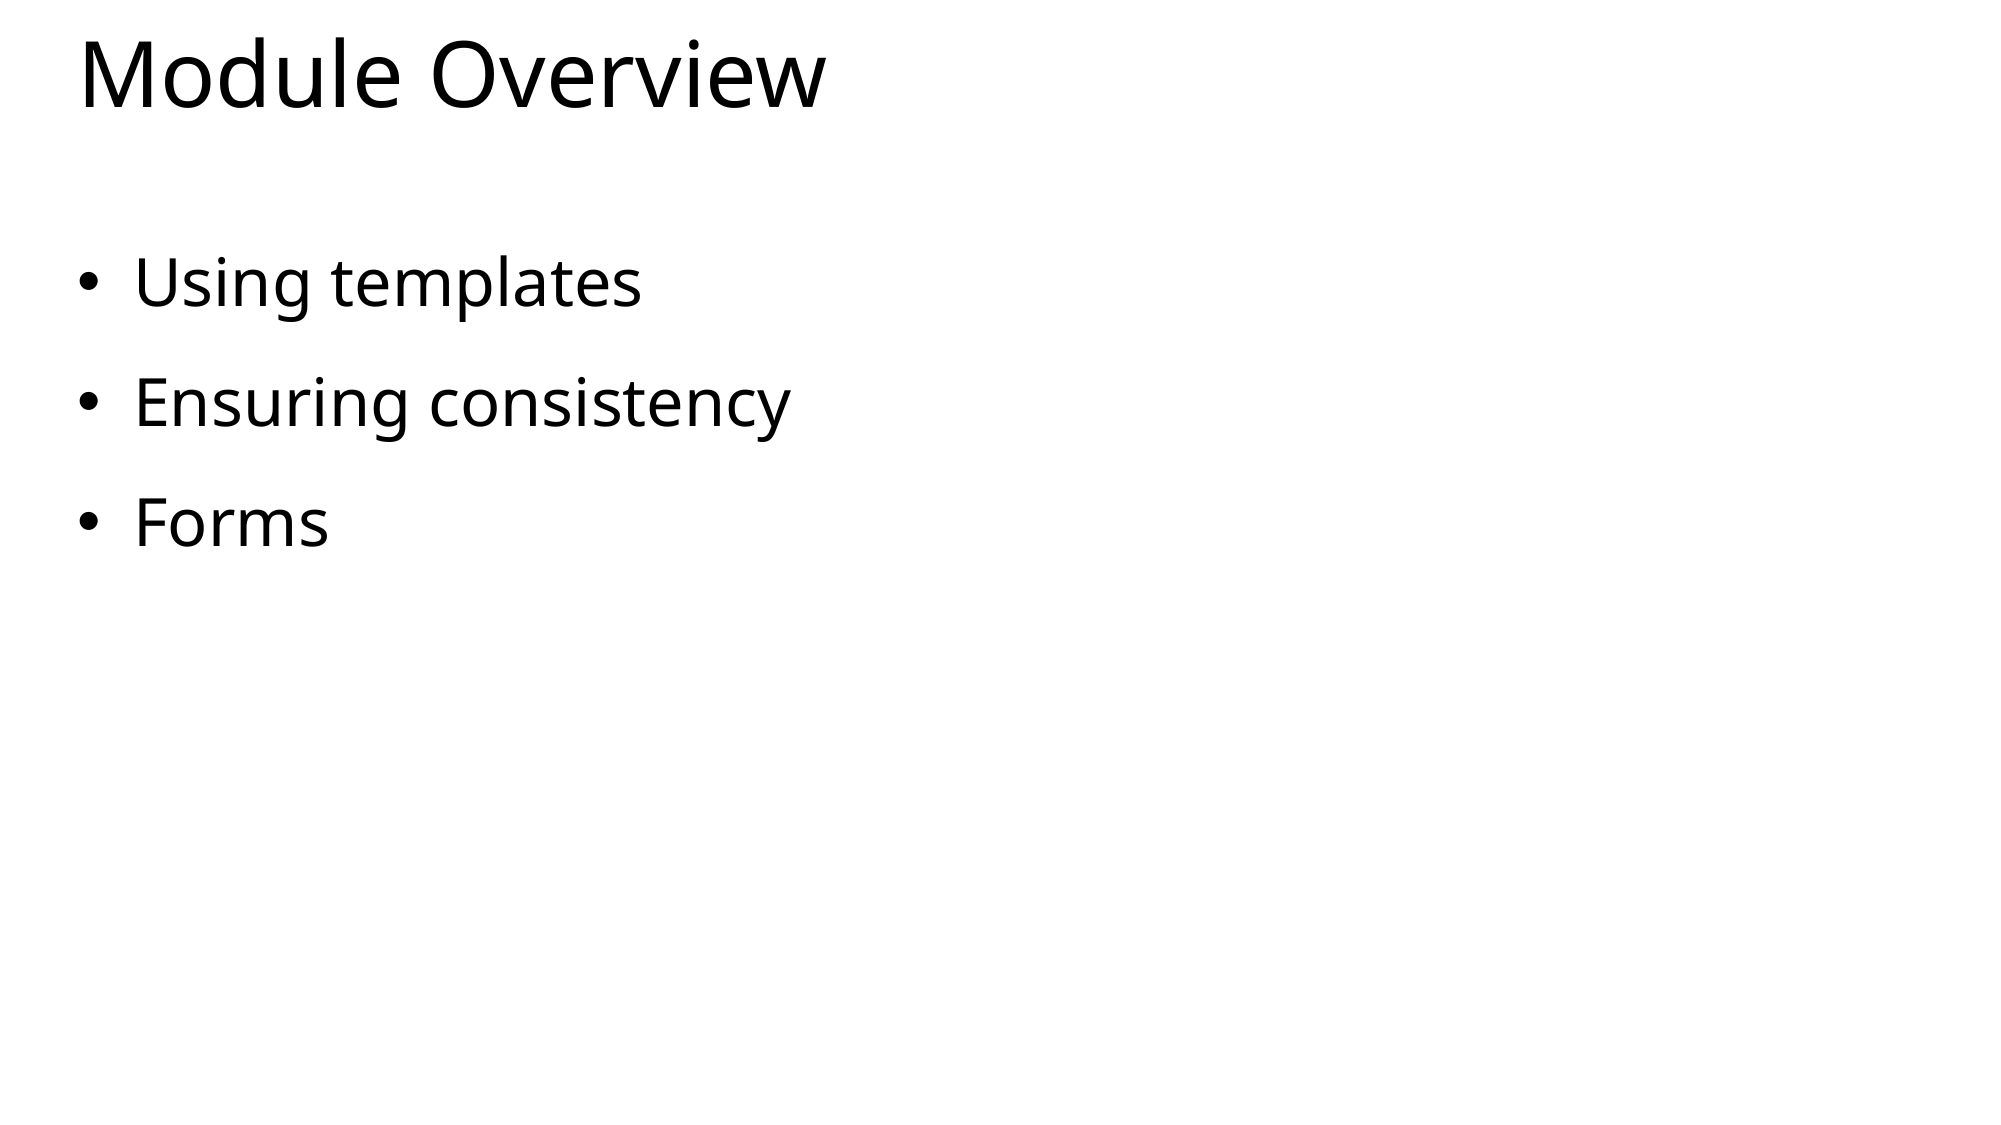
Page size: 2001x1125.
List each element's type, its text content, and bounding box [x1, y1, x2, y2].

title Module Overview [62, 29, 1953, 205]
list Using templates Ensuring consistency Forms [62, 227, 1953, 1096]
